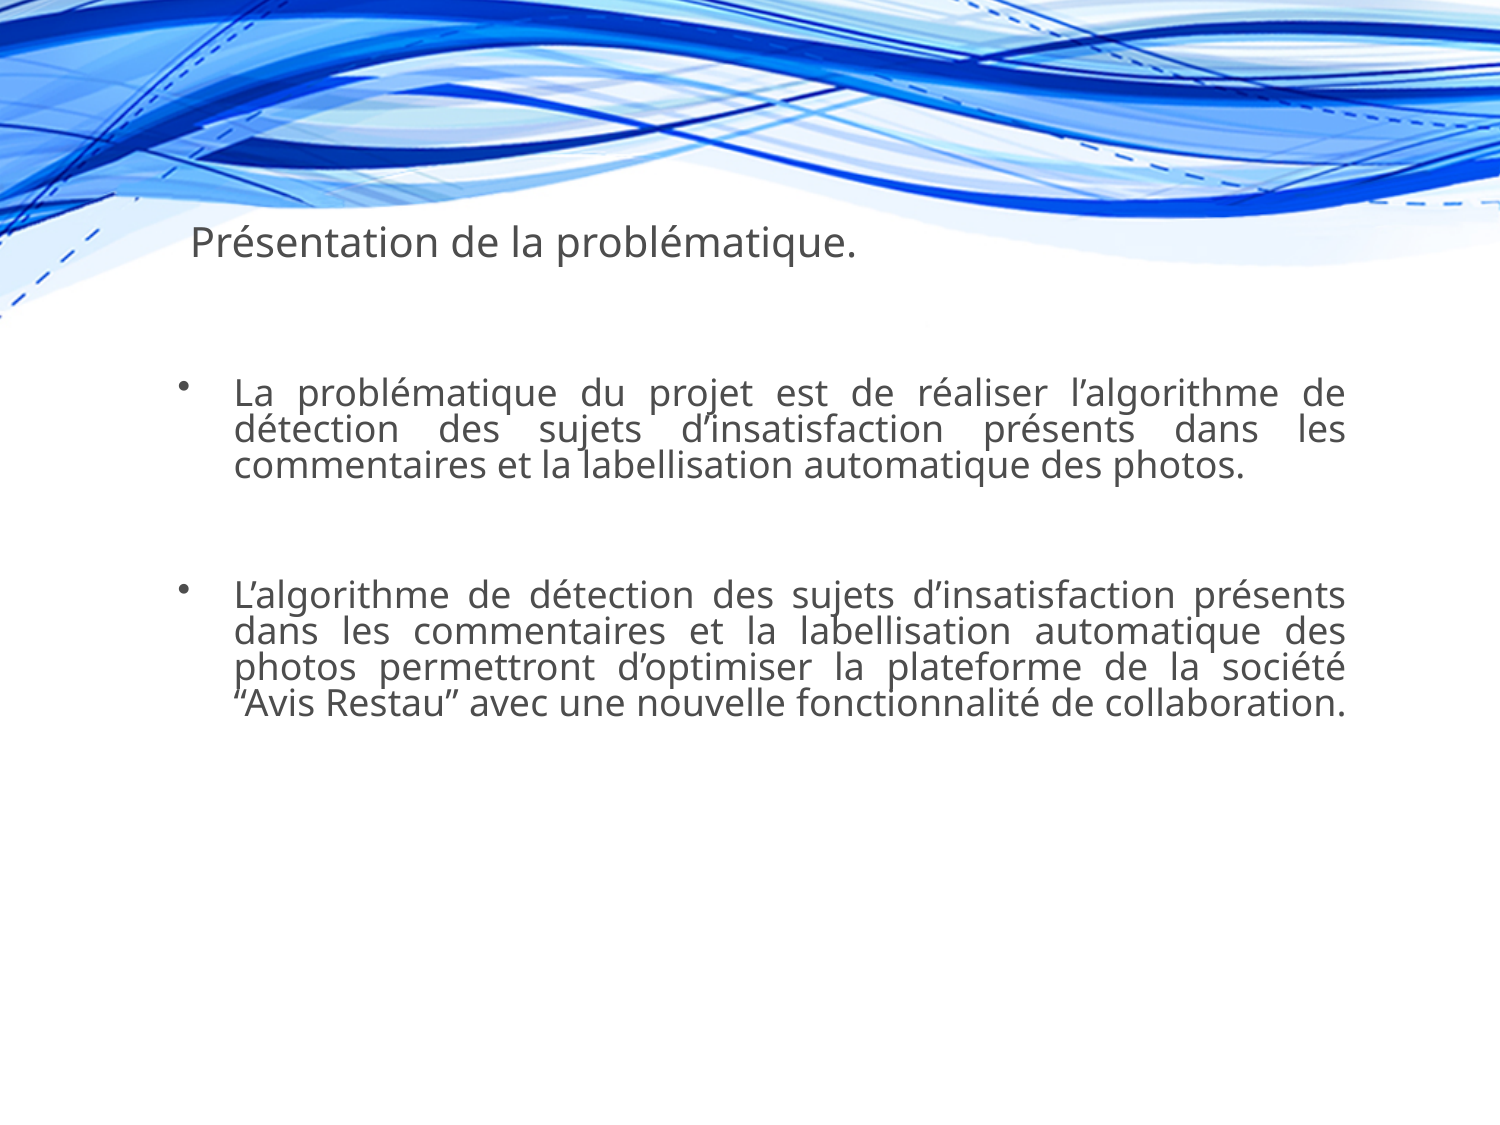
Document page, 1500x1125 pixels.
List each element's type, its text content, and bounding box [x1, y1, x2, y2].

list La problématique du projet est de réaliser l’algorithme de détection des sujets d’insatisfaction présents dans les commentaires et la labellisation automatique des photos. L’algorithme de détection des sujets d’insatisfaction présents dans les commentaires et la labellisation automatique des photos permettront d’optimiser la plateforme de la société “Avis Restau” avec une nouvelle fonctionnalité de collaboration. [162, 312, 1363, 1000]
picture [0, 0, 1500, 1125]
title Présentation de la problématique. [174, 182, 1375, 300]
